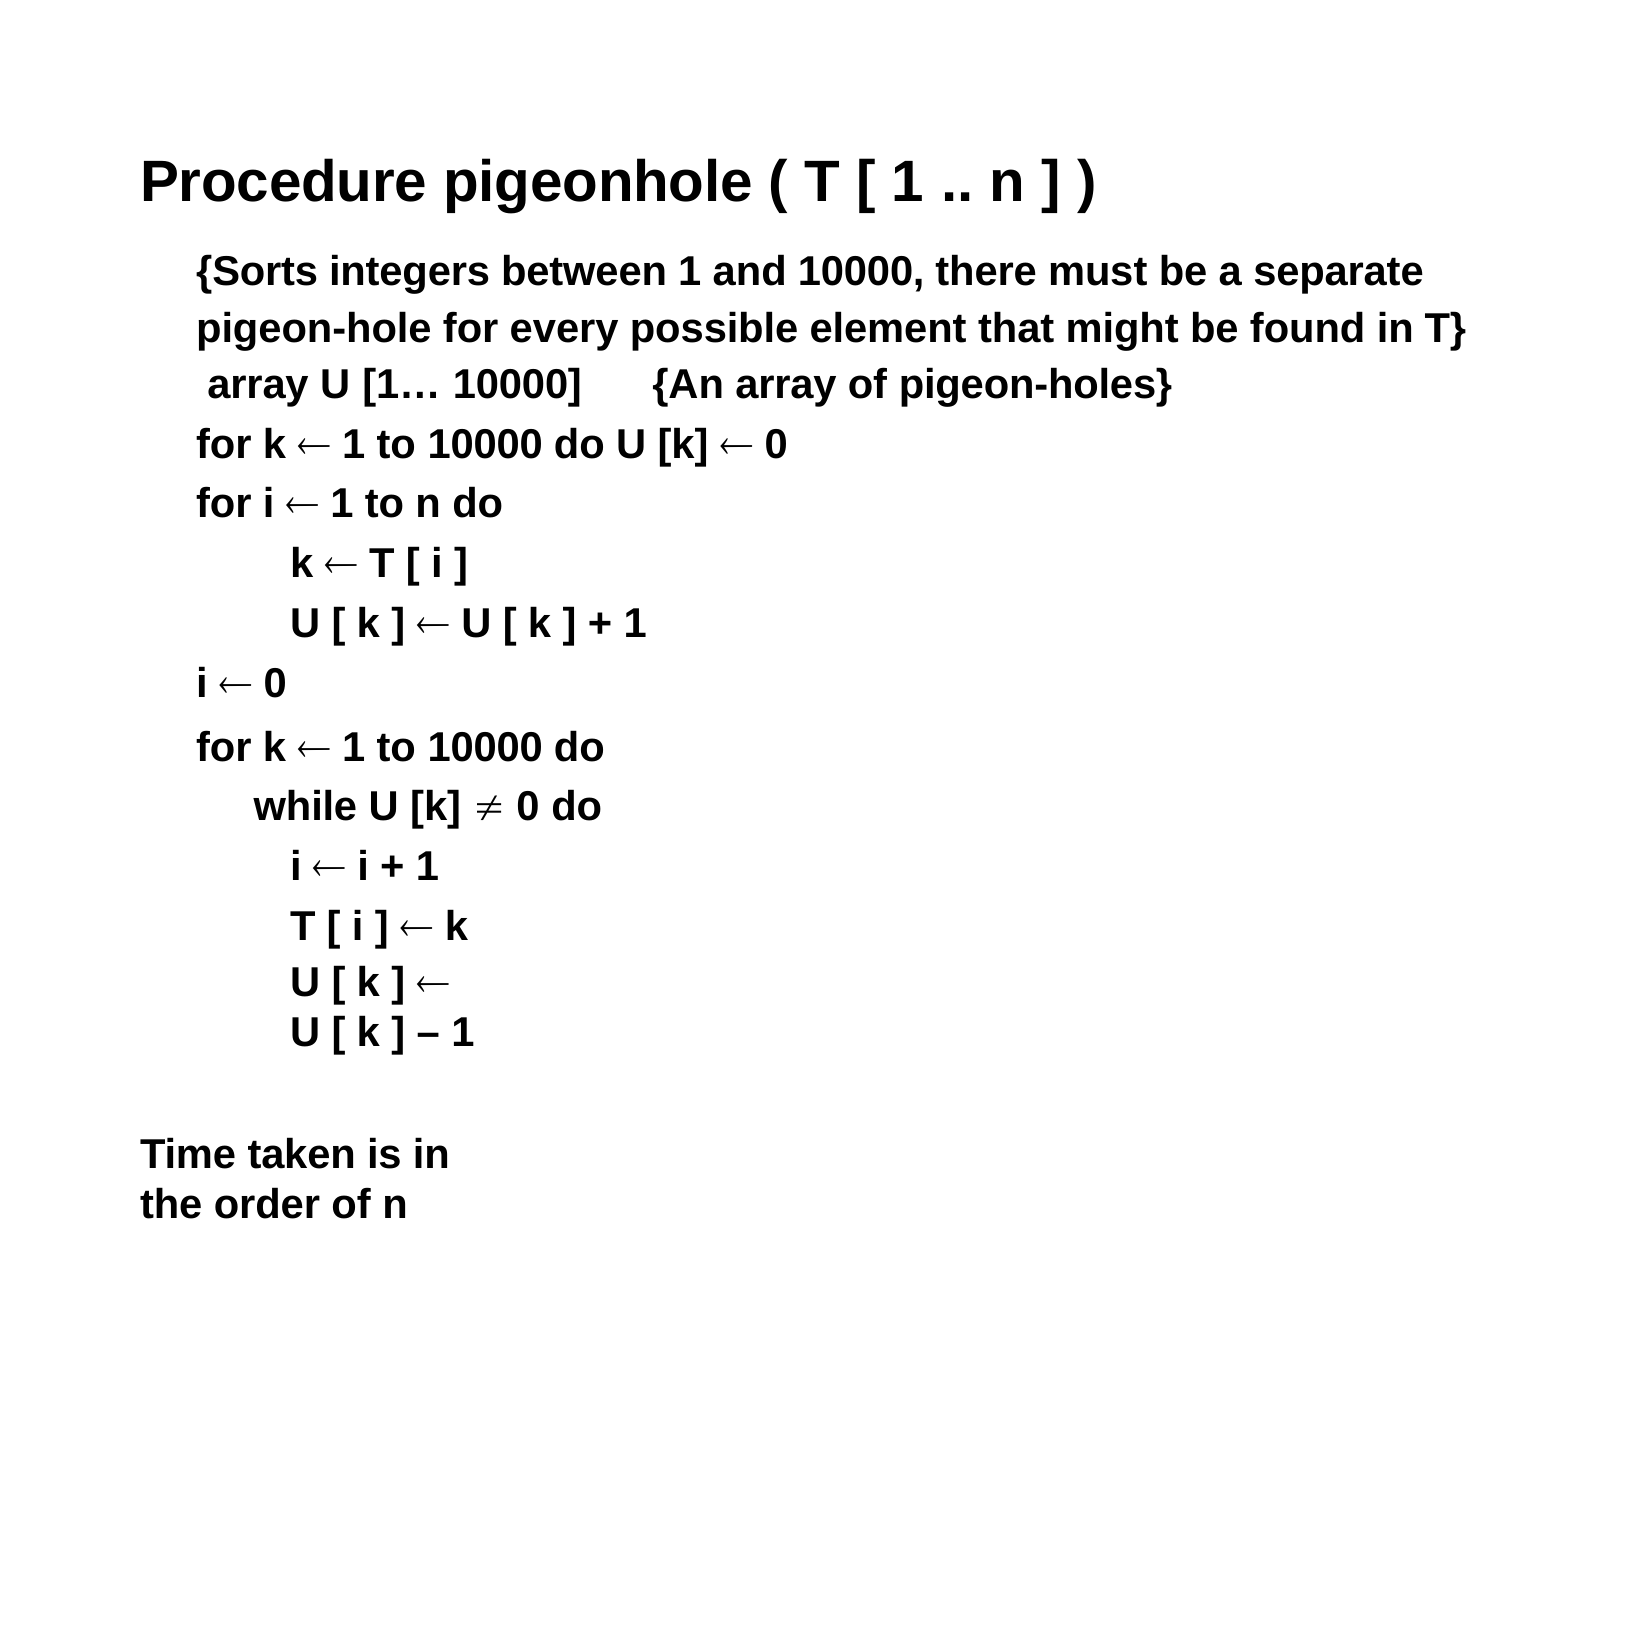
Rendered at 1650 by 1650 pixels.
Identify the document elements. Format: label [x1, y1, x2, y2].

text_box [138, 237, 1473, 1228]
title [88, 66, 1562, 420]
